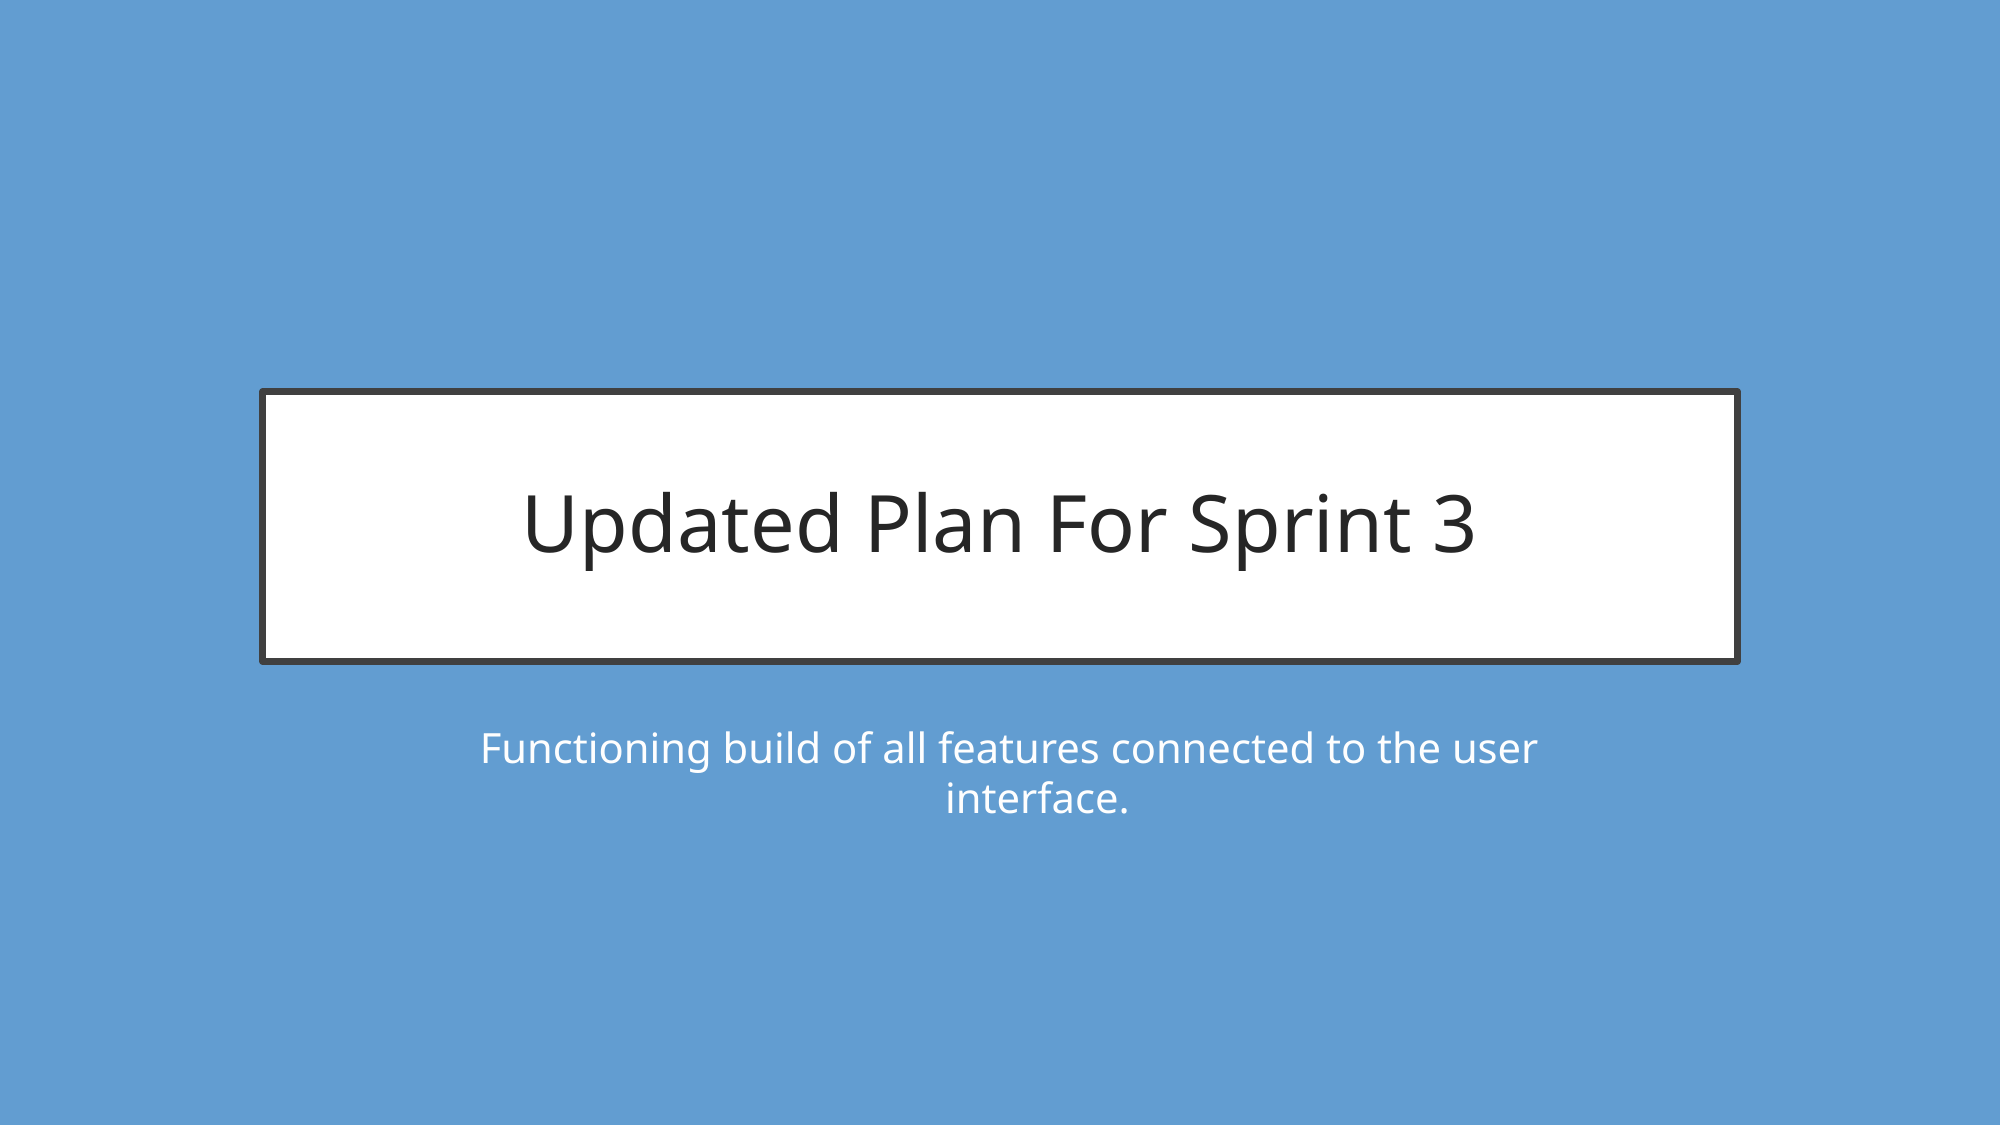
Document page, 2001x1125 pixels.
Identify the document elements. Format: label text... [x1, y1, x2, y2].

subtitle Functioning build of all features connected to the user interface. [442, 713, 1558, 918]
title Updated Plan For Sprint 3 [259, 388, 1741, 665]
